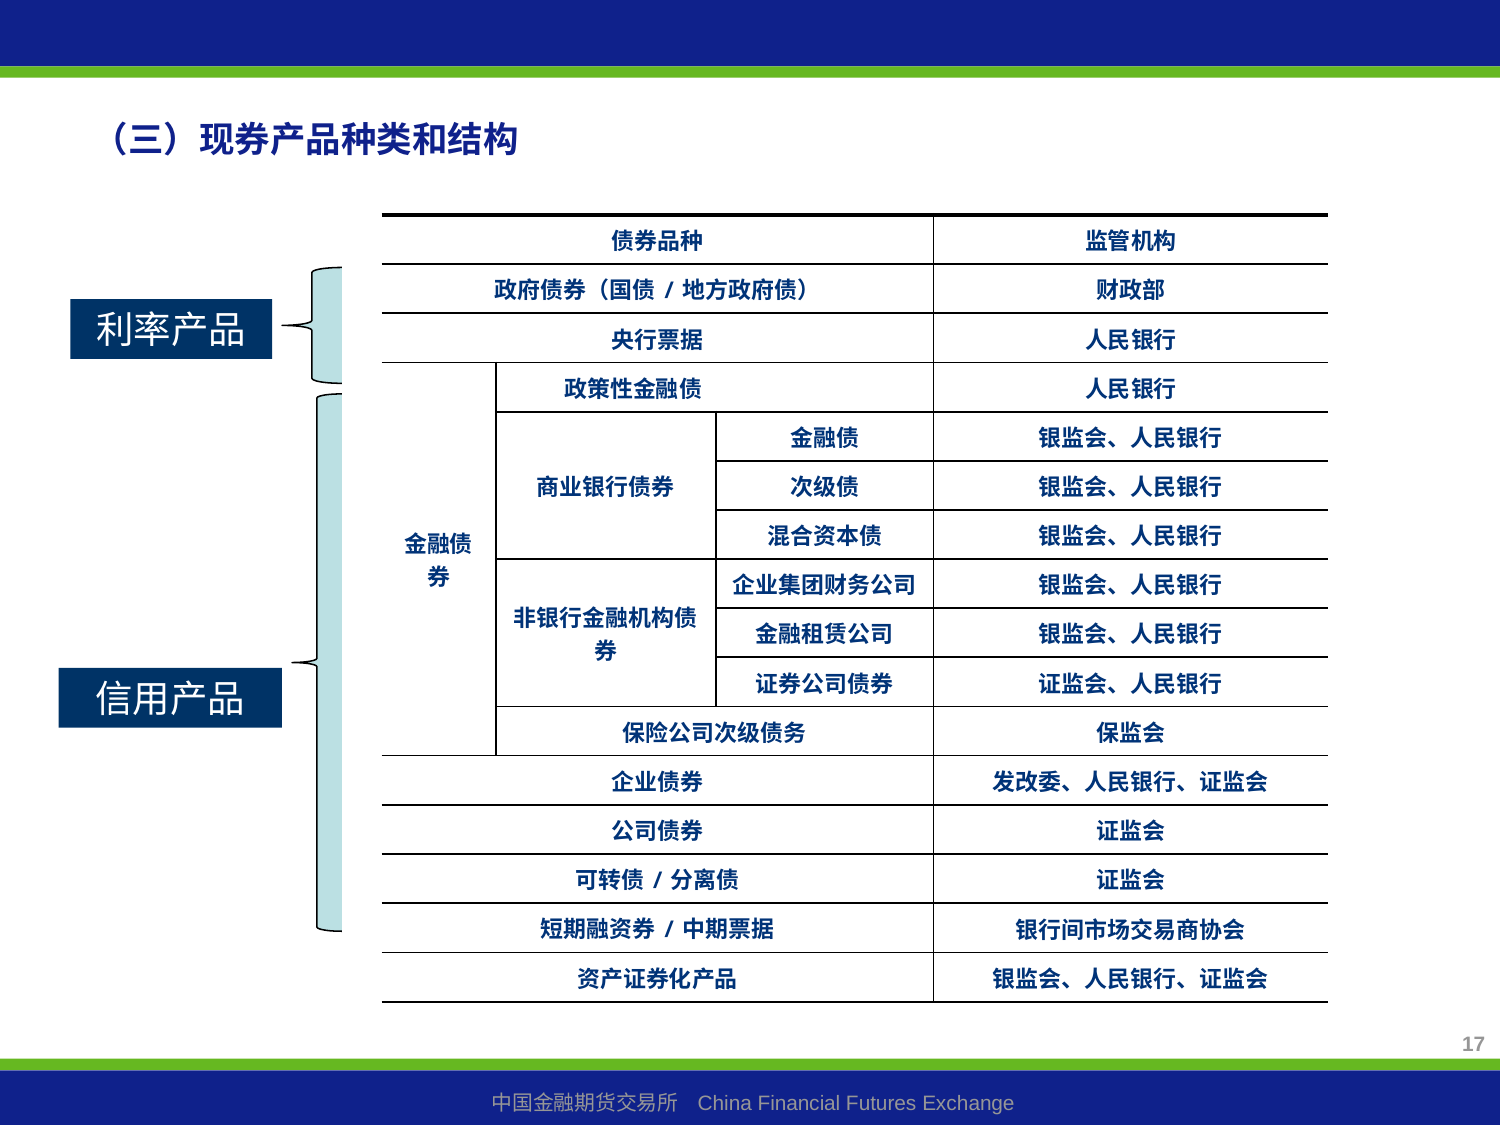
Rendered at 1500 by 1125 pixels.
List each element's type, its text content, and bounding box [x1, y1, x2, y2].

table_cell 银监会、人民银行 [934, 413, 1328, 460]
table_cell 银监会、人民银行 [934, 560, 1328, 607]
table_cell 企业债券 [382, 756, 933, 804]
text_box [292, 393, 342, 932]
slide_number 17 [1204, 1022, 1500, 1078]
table_cell 金融债 [717, 413, 933, 460]
table_cell 保险公司次级债务 [497, 707, 933, 755]
table_header 债券品种 [382, 217, 933, 263]
table_cell 财政部 [934, 265, 1328, 312]
table_cell 人民银行 [934, 314, 1328, 362]
table_cell 金融租赁公司 [717, 609, 933, 656]
table_cell 证监会、人民银行 [934, 658, 1328, 706]
table_cell 次级债 [717, 462, 933, 509]
table_cell 政策性金融债 [497, 363, 933, 411]
table_cell 证券公司债券 [717, 658, 933, 706]
table_cell 混合资本债 [717, 511, 933, 558]
table_cell 金融债券 [382, 363, 495, 755]
table_cell 保监会 [934, 707, 1328, 755]
text_box 利率产品 [70, 299, 273, 359]
text_box [282, 267, 342, 384]
table_cell 银监会、人民银行 [934, 609, 1328, 656]
table_cell 企业集团财务公司 [717, 560, 933, 607]
table_header 监管机构 [934, 217, 1328, 263]
title （三）现券产品种类和结构 [77, 105, 1428, 171]
table_cell 银行间市场交易商协会 [934, 904, 1328, 952]
table_cell 银监会、人民银行 [934, 462, 1328, 509]
table_cell 可转债/分离债 [382, 855, 933, 902]
table_cell 银监会、人民银行 [934, 511, 1328, 558]
table_cell 商业银行债券 [497, 413, 715, 558]
table_cell 发改委、人民银行、证监会 [934, 756, 1328, 804]
table_cell 央行票据 [382, 314, 933, 362]
table_cell 证监会 [934, 855, 1328, 902]
text_box 信用产品 [58, 667, 282, 728]
table_cell 人民银行 [934, 363, 1328, 411]
table_cell 证监会 [934, 806, 1328, 853]
table_cell 短期融资券/中期票据 [382, 904, 933, 952]
table_cell 资产证券化产品 [382, 953, 933, 1001]
table_cell 银监会、人民银行、证监会 [934, 953, 1328, 1001]
table_cell 公司债券 [382, 806, 933, 853]
table_cell 非银行金融机构债券 [497, 560, 715, 706]
table_cell 政府债券（国债/地方政府债） [382, 265, 933, 312]
